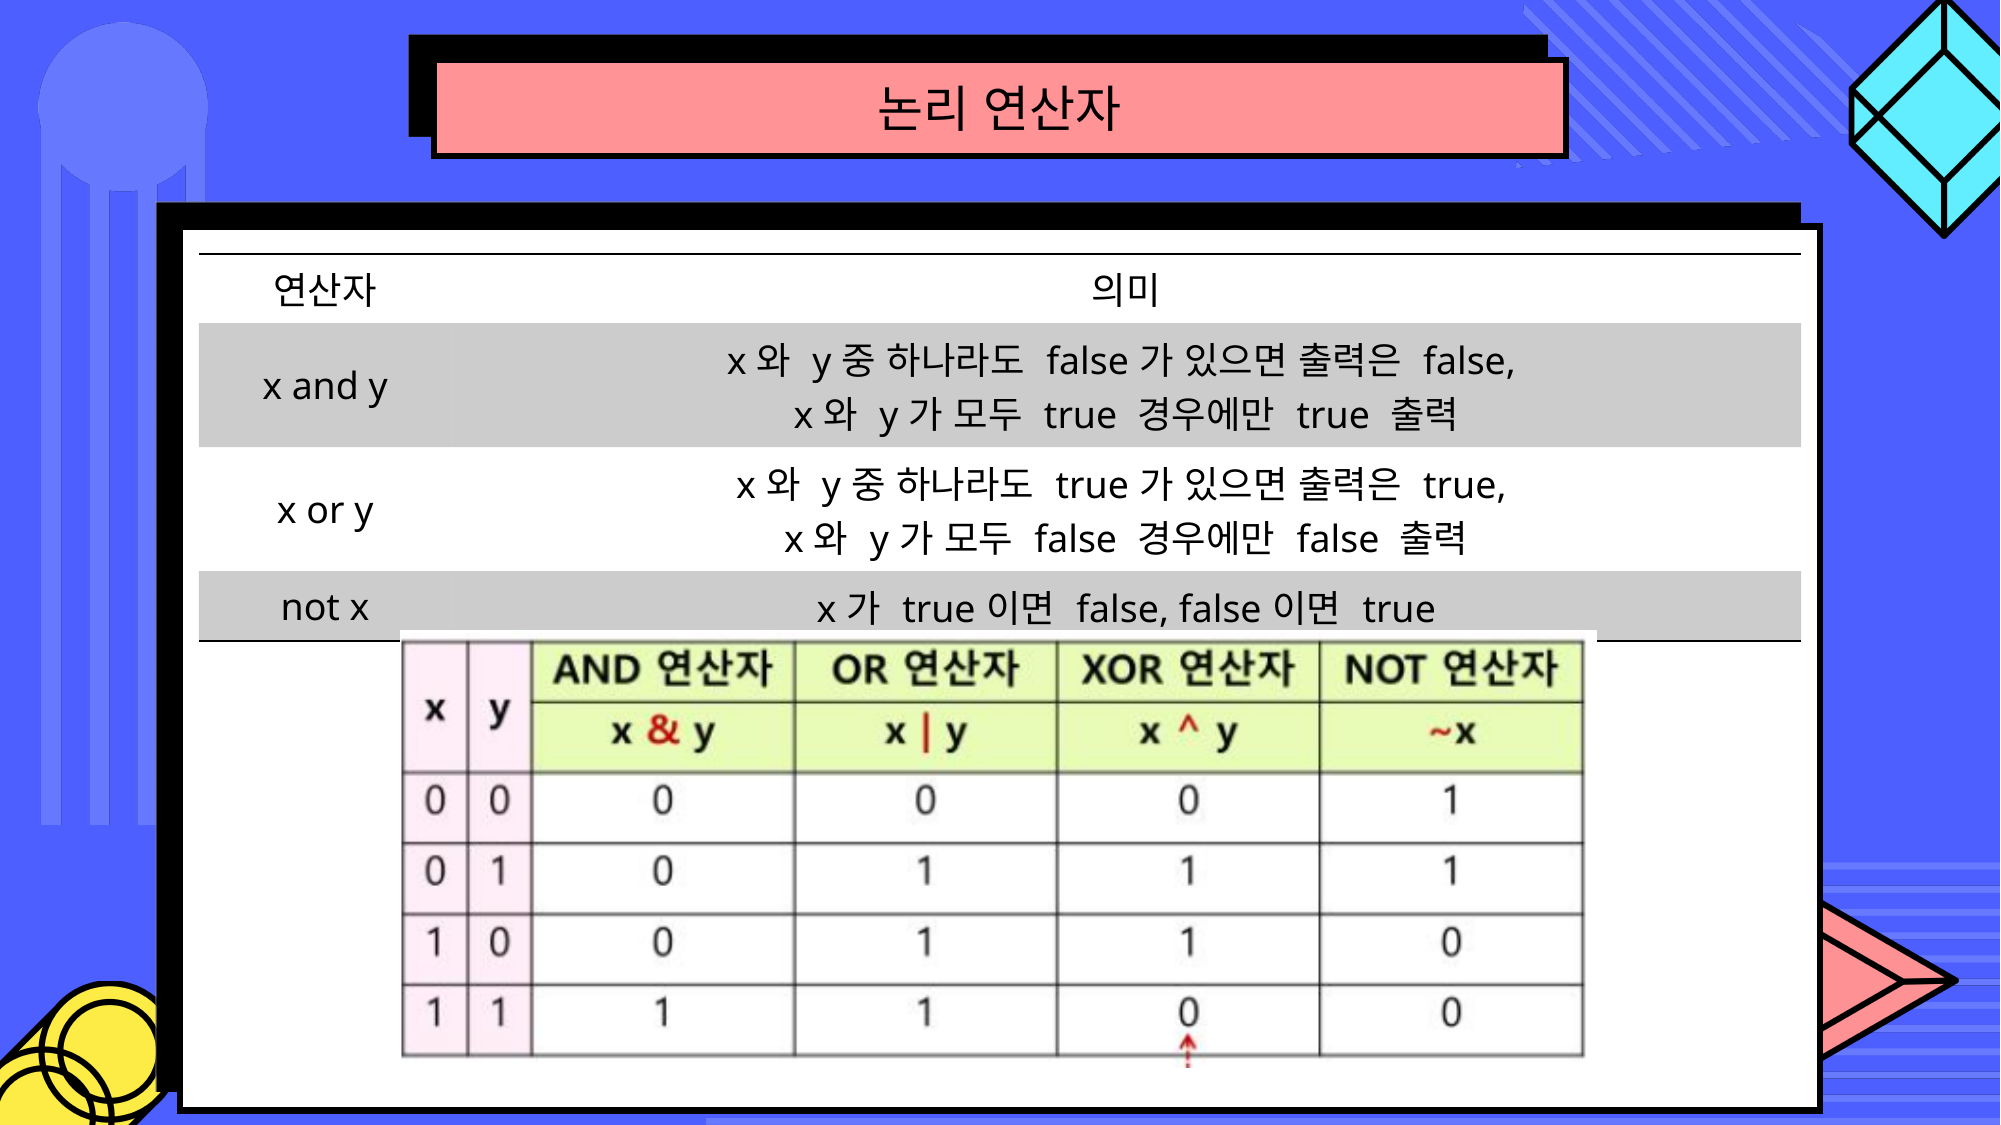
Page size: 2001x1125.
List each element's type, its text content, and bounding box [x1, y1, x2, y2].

table_cell x or y [199, 447, 452, 571]
text_box 논리 연산자 [433, 59, 1567, 157]
table_header 의미 [452, 255, 1801, 323]
table_header 연산자 [199, 255, 452, 323]
table_cell x and y [199, 323, 452, 447]
text_box [179, 225, 1821, 1112]
table_cell x와 y중 하나라도 false가 있으면 출력은 false, x와 y가 모두 true 경우에만 true 출력 [452, 323, 1801, 447]
table_cell x가 true이면 false, false이면 true [452, 571, 1801, 640]
picture [400, 630, 1597, 1068]
table_cell x와 y중 하나라도 true가 있으면 출력은 true, x와 y가 모두 false 경우에만 false 출력 [452, 447, 1801, 571]
picture [706, 862, 2000, 1125]
picture [0, 981, 181, 1125]
table_cell not x [199, 571, 452, 640]
picture [1516, 0, 2000, 239]
picture [39, 23, 208, 824]
